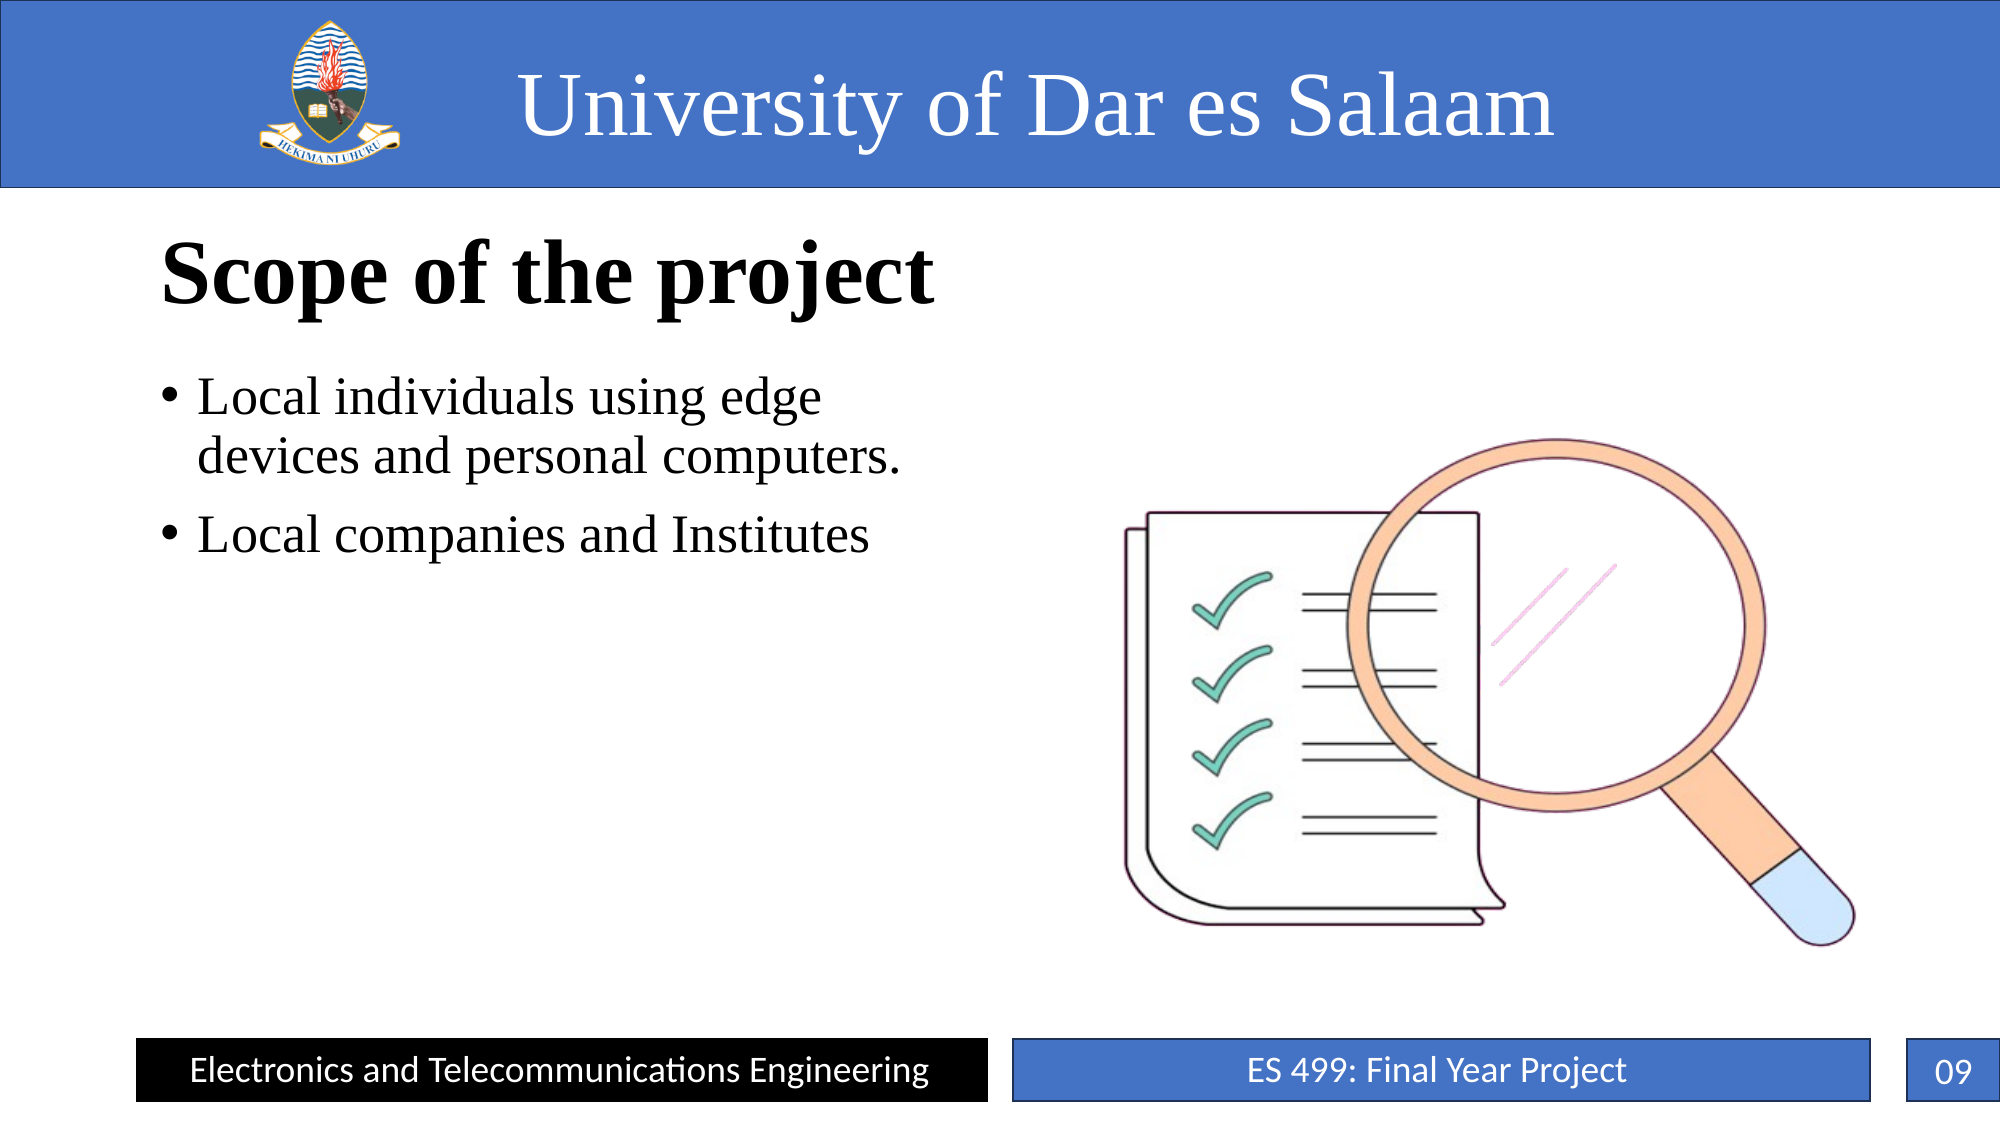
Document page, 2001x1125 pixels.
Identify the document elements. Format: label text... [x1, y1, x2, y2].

text_box [136, 1038, 988, 1102]
text_box University of Dar es Salaam [502, 36, 1671, 162]
text_box [1012, 1038, 1871, 1102]
text_box 09 [1906, 1038, 2000, 1102]
list Local individuals using edge devices and personal computers. Local companies and Institutes [145, 360, 988, 992]
picture [256, 20, 403, 166]
title Scope of the project [145, 197, 1863, 351]
text_box Electronics and Telecommunications Engineering [174, 1037, 950, 1098]
picture [1012, 384, 1954, 992]
text_box ES 499: Final Year Project [1232, 1037, 1643, 1098]
text_box [0, 0, 2000, 188]
